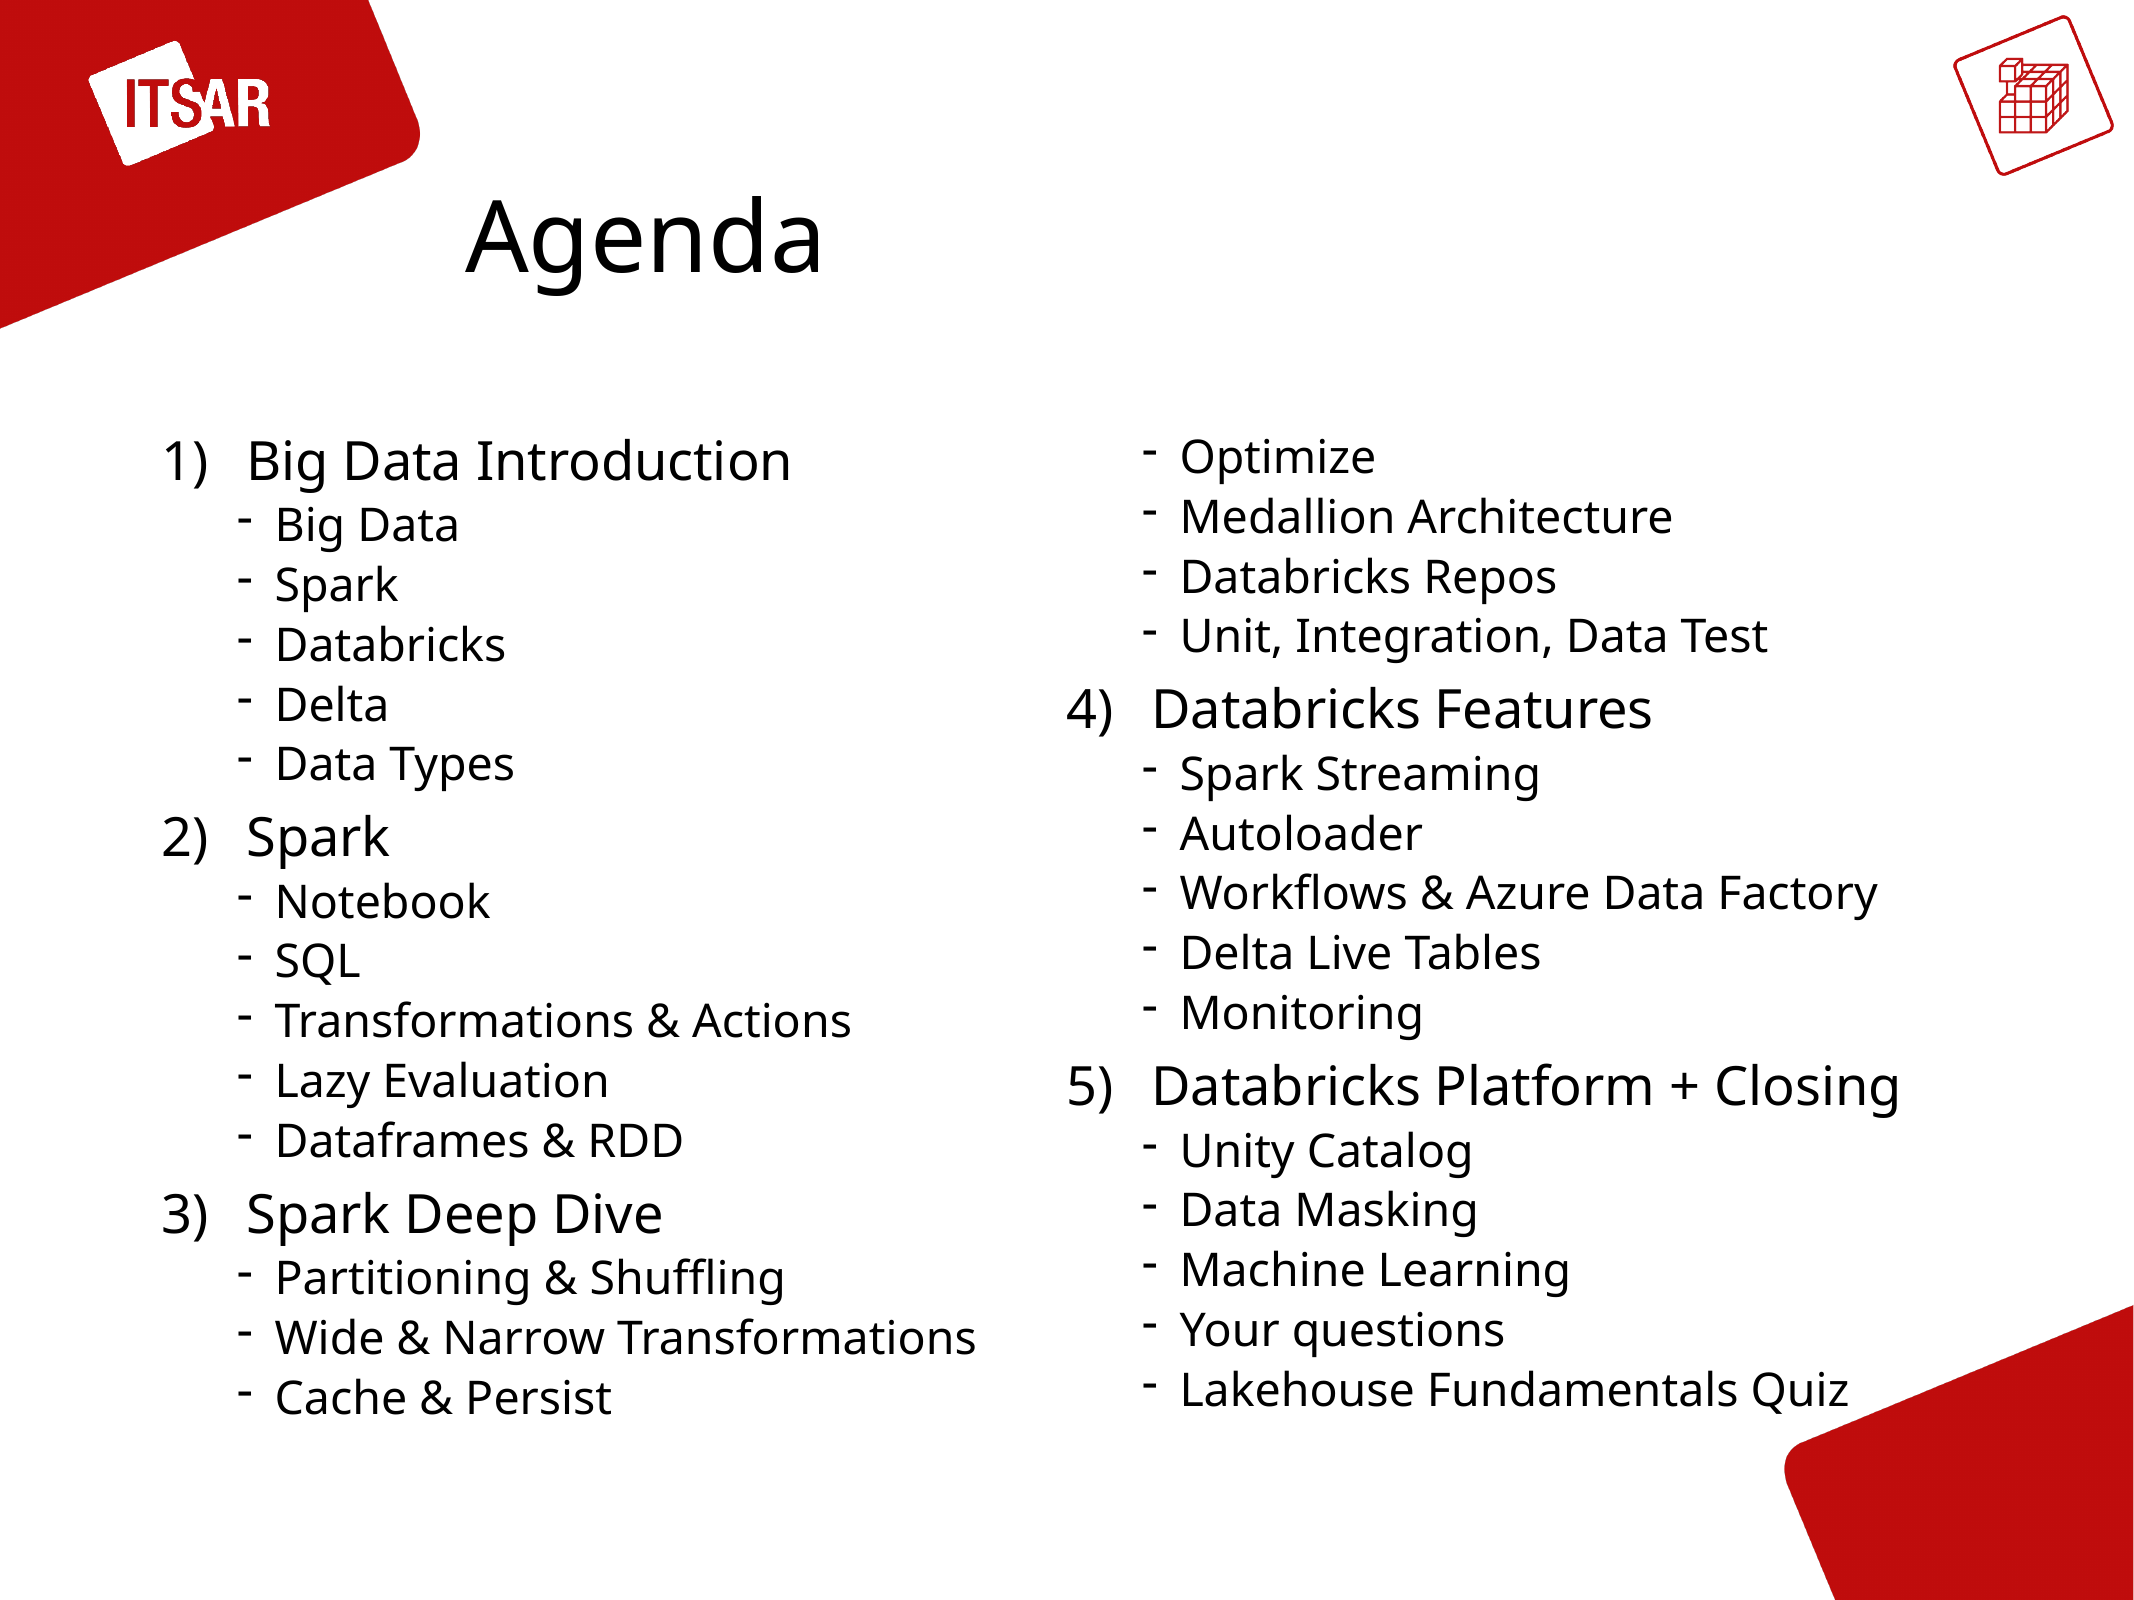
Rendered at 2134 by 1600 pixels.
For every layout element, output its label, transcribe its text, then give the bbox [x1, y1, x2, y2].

title Agenda [450, 85, 1987, 395]
picture [1953, 15, 2114, 176]
picture [0, 0, 427, 370]
list Big Data Introduction Big Data Spark Databricks Delta Data Types Spark Notebook SQL Transformations & Actions Lazy Evaluation Dataframes & RDD Spark Deep Dive Partitioning & Shuffling Wide & Narrow Transformations Cache & Persist Optimize Medallion Architecture Databricks Repos Unit, Integration, Data Test Databricks Features Spark Streaming Autoloader Workflows & Azure Data Factory Delta Live Tables Monitoring Databricks Platform + Closing Unity Catalog Data Masking Machine Learning Your questions Lakehouse Fundamentals Quiz [146, 426, 1987, 1442]
picture [1777, 1230, 2134, 1600]
